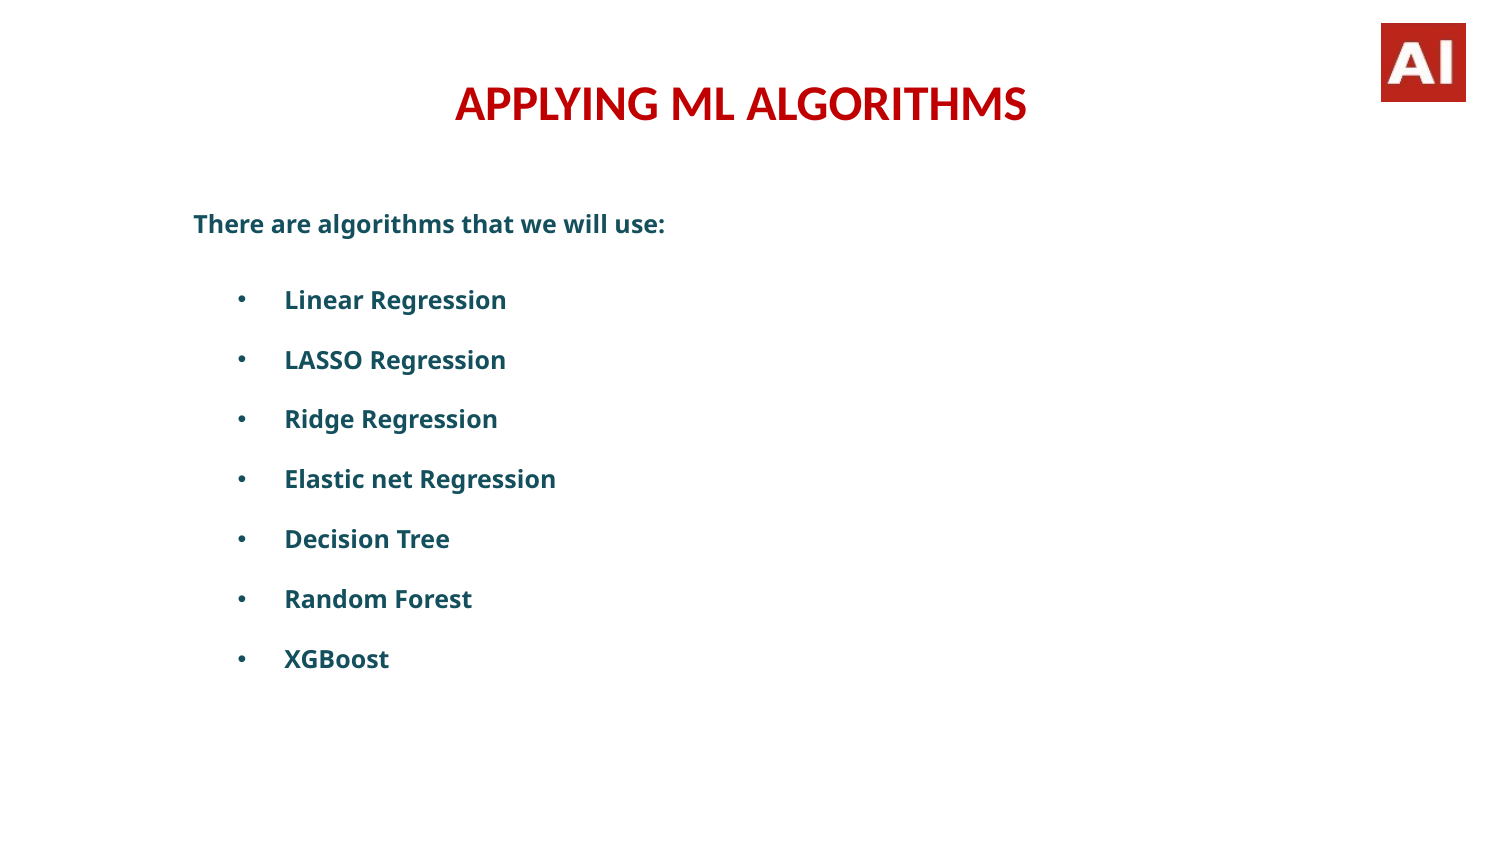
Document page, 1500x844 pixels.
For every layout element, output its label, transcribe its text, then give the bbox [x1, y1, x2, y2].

picture [1381, 23, 1467, 102]
text_box Linear Regression LASSO Regression Ridge Regression Elastic net Regression Decision Tree Random Forest XGBoost [222, 246, 706, 681]
text_box APPLYING ML ALGORITHMS [440, 63, 1060, 139]
text_box There are algorithms that we will use: [178, 200, 799, 246]
